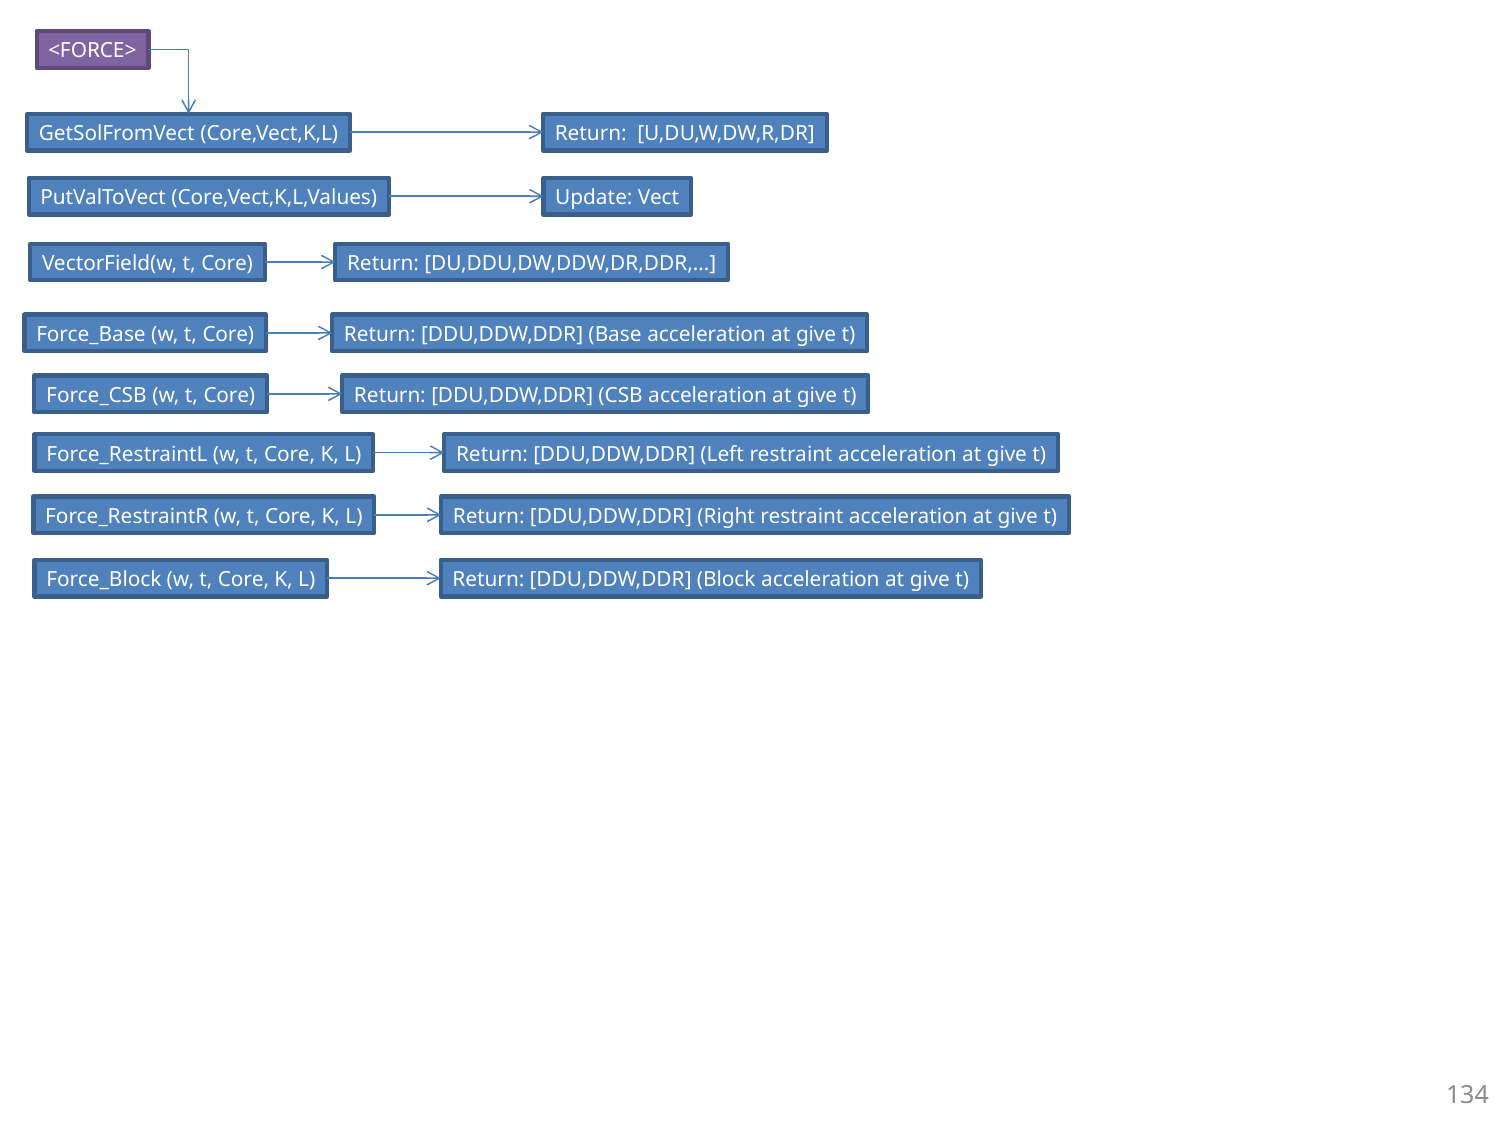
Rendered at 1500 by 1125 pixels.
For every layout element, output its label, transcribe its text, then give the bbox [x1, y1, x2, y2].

text_box PutValToVect (Core,Vect,K,L,Values) [27, 176, 391, 217]
slide_number 134 [1153, 1065, 1500, 1125]
text_box Force_CSB (w, t, Core) [32, 373, 269, 414]
text_box VectorField(w, t, Core) [28, 242, 267, 282]
text_box Return: [DU,DDU,DW,DDW,DR,DDR,…] [333, 242, 730, 282]
text_box Return: [DDU,DDW,DDR] (CSB acceleration at give t) [340, 373, 870, 414]
text_box <FORCE> [35, 29, 151, 70]
text_box Update: Vect [541, 176, 693, 217]
text_box GetSolFromVect (Core,Vect,K,L) [25, 112, 352, 153]
text_box Return: [U,DU,W,DW,R,DR] [541, 112, 829, 153]
text_box Return: [DDU,DDW,DDR] (Left restraint acceleration at give t) [442, 432, 1060, 473]
text_box Force_RestraintR (w, t, Core, K, L) [31, 494, 376, 535]
text_box Force_RestraintL (w, t, Core, K, L) [32, 432, 375, 473]
text_box Return: [DDU,DDW,DDR] (Block acceleration at give t) [439, 558, 983, 599]
text_box Return: [DDU,DDW,DDR] (Right restraint acceleration at give t) [439, 494, 1071, 535]
text_box Return: [DDU,DDW,DDR] (Base acceleration at give t) [330, 312, 869, 353]
text_box Force_Base (w, t, Core) [22, 312, 268, 353]
text_box Force_Block (w, t, Core, K, L) [32, 558, 329, 599]
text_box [150, 49, 189, 114]
